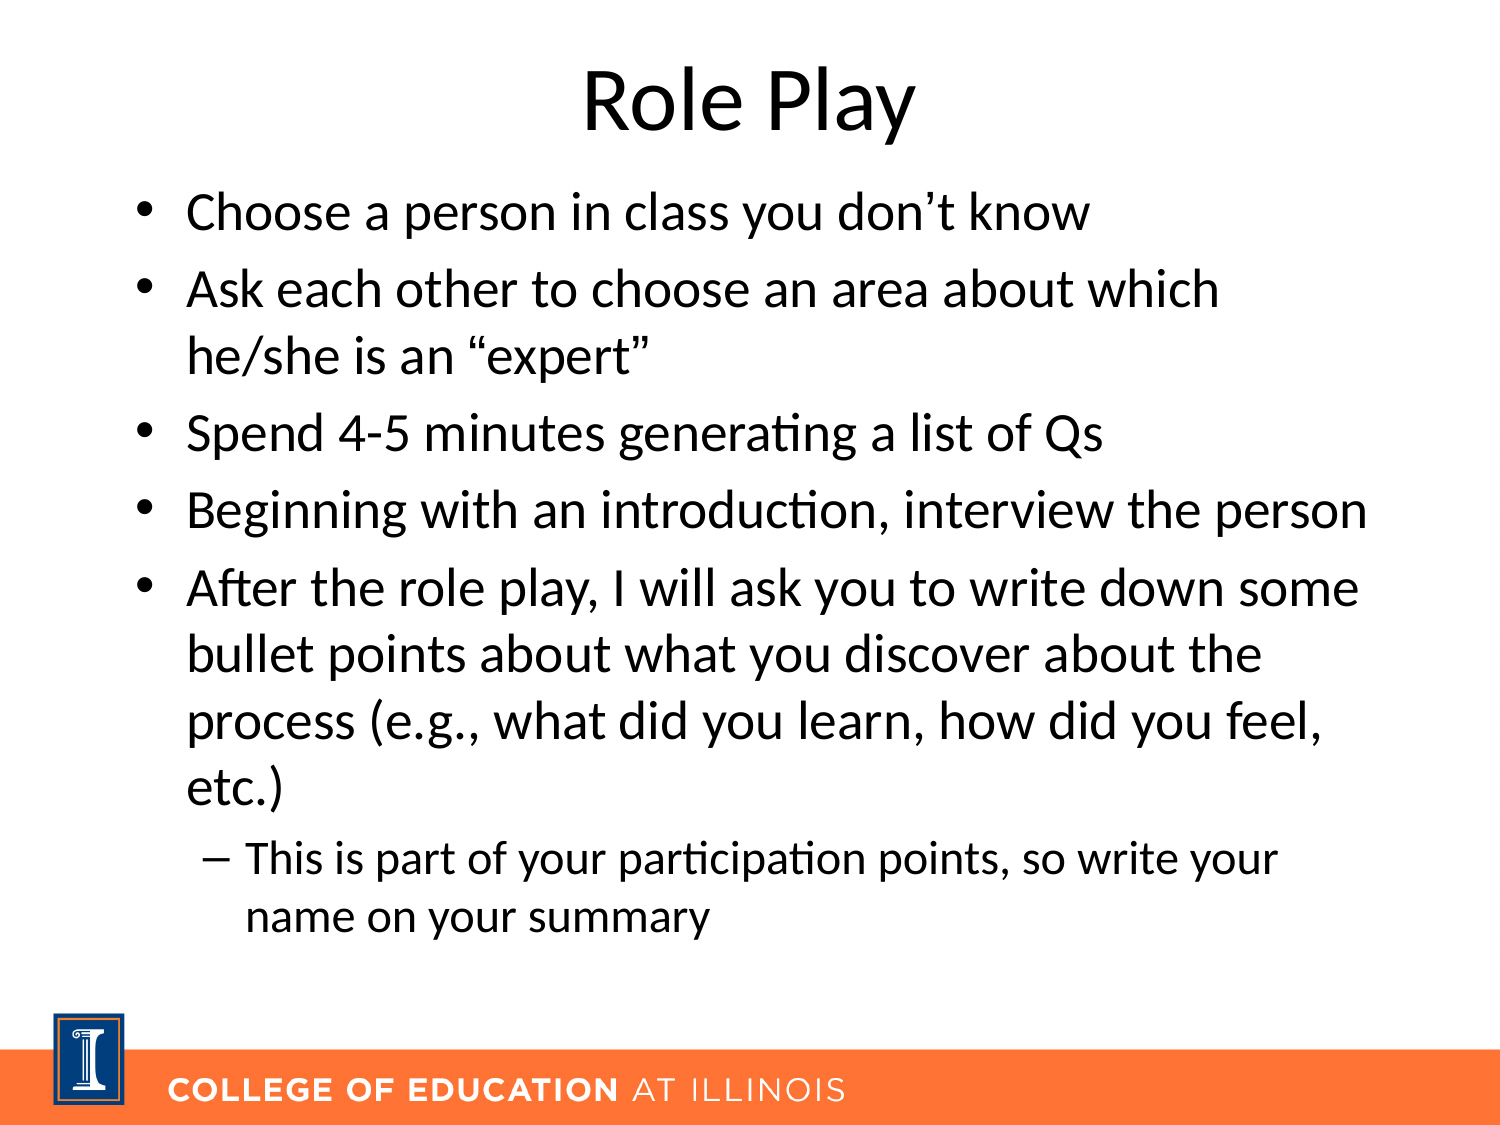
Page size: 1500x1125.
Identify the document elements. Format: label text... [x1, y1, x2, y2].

list Choose a person in class you don’t know Ask each other to choose an area about which he/she is an “expert” Spend 4-5 minutes generating a list of Qs Beginning with an introduction, interview the person After the role play, I will ask you to write down some bullet points about what you discover about the process (e.g., what did you learn, how did you feel, etc.) This is part of your participation points, so write your name on your summary [120, 167, 1396, 980]
picture [0, 0, 1500, 1125]
title Role Play [75, 24, 1425, 164]
